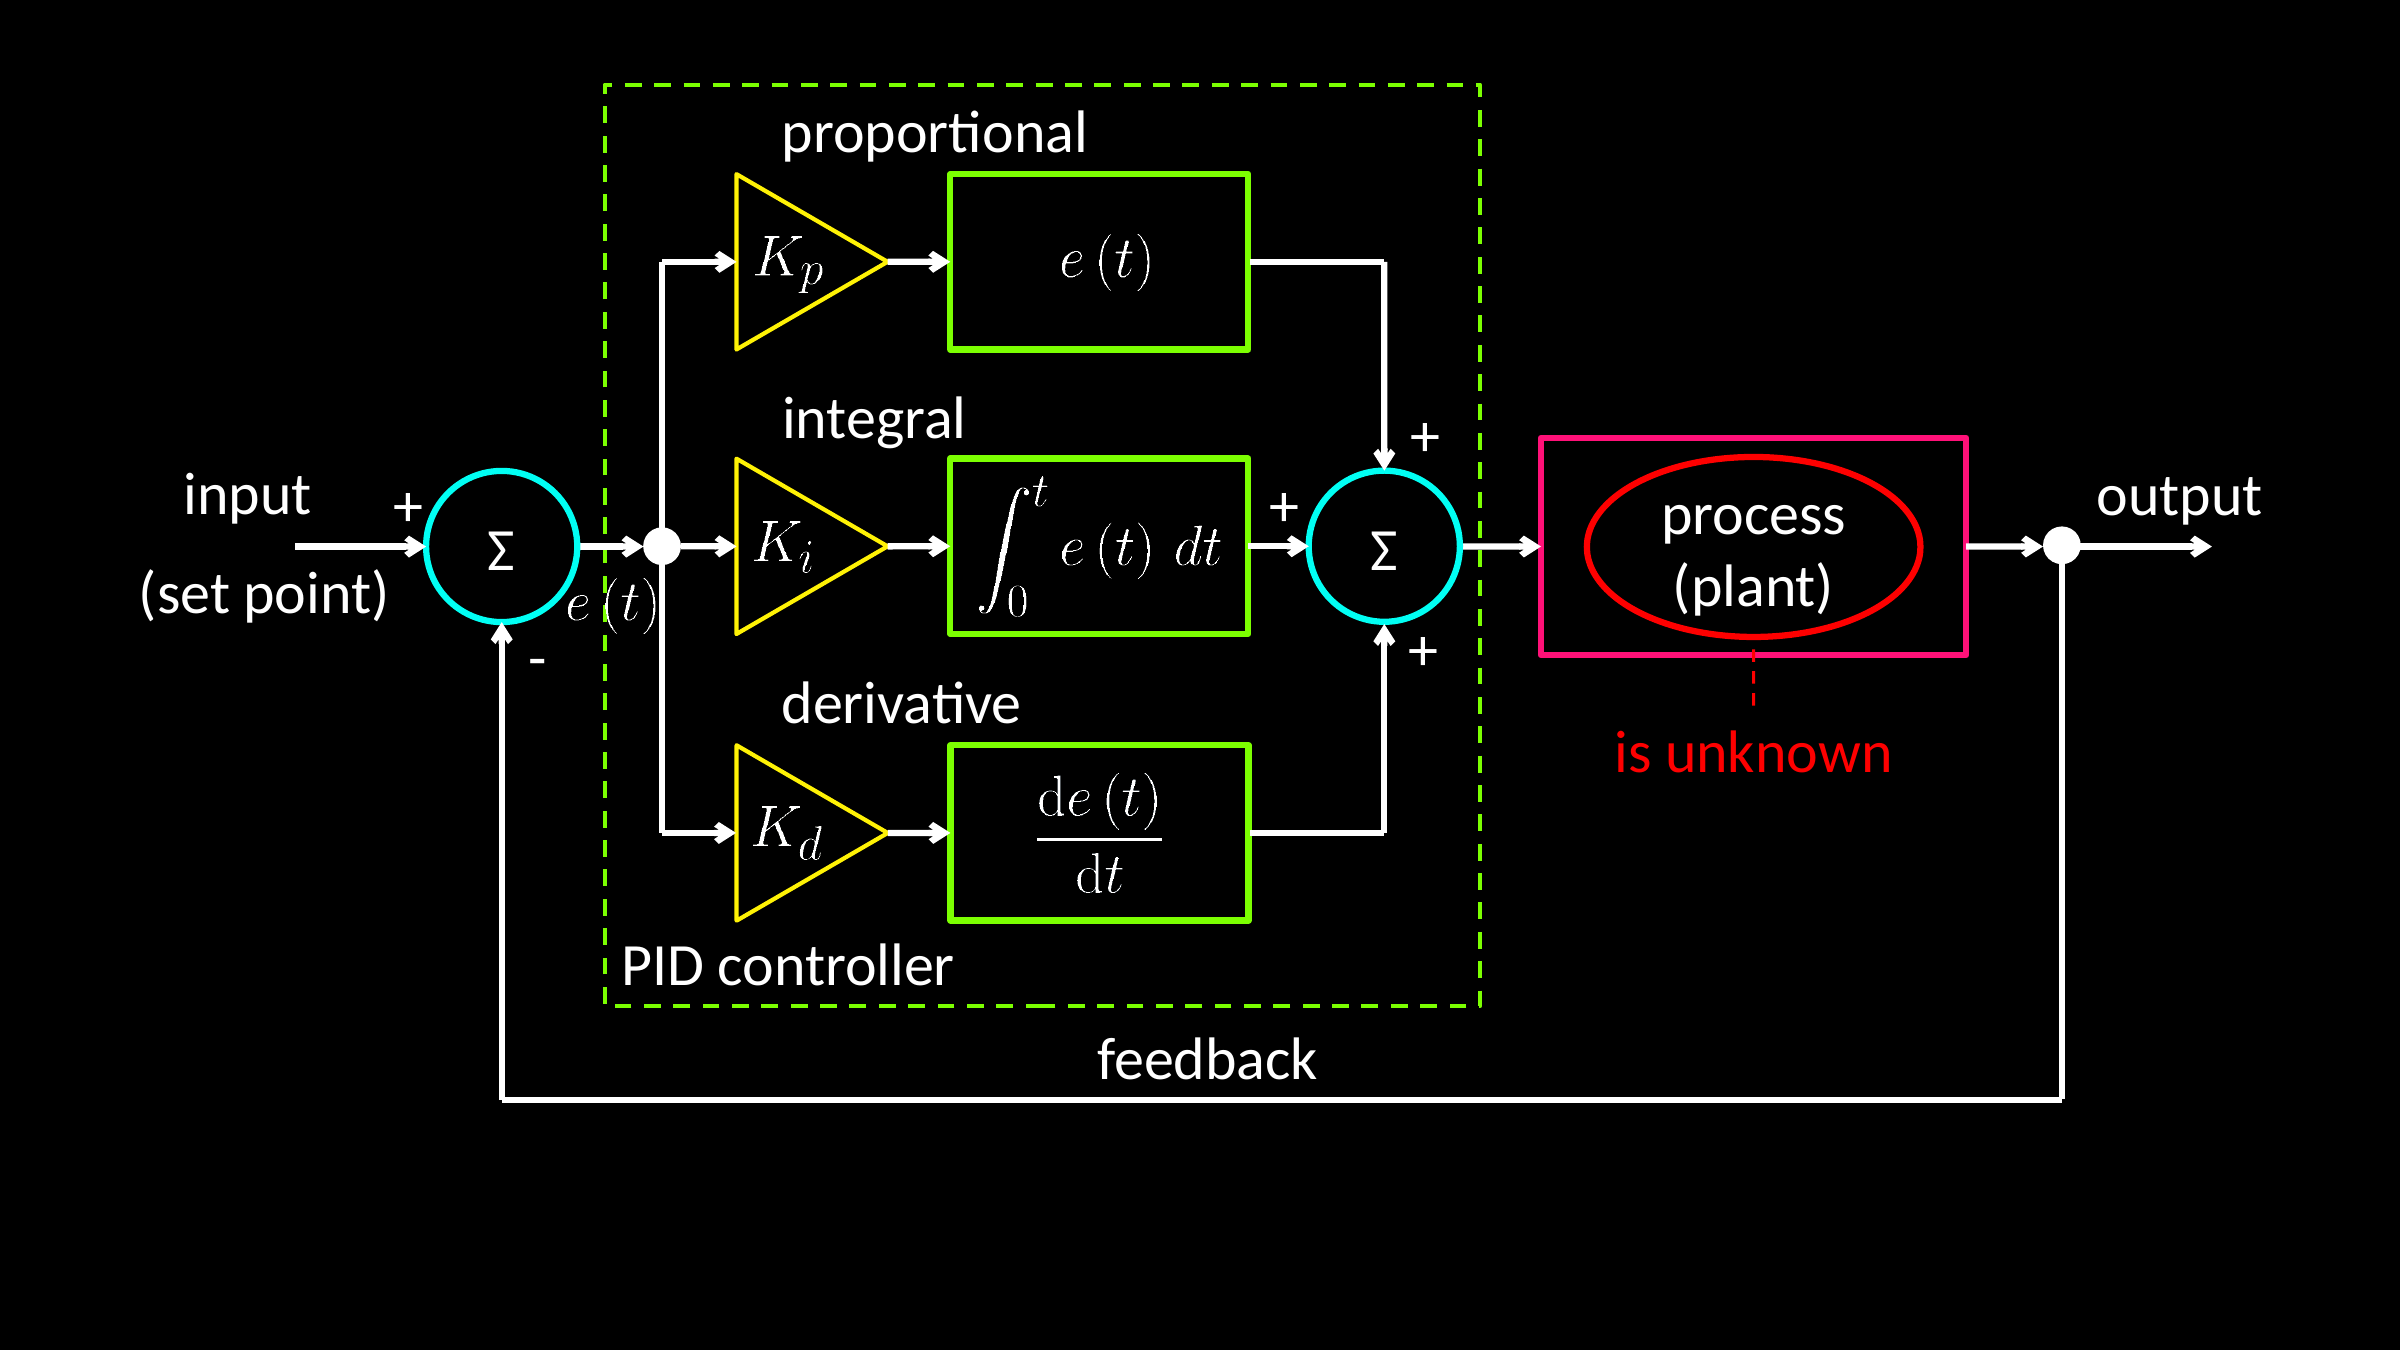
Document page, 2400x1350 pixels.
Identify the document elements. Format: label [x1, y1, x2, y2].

picture [1060, 233, 1151, 291]
picture [977, 476, 1221, 618]
text_box [168, 446, 327, 534]
picture [753, 520, 813, 573]
text_box [124, 83, 2278, 1101]
picture [752, 806, 823, 860]
picture [1036, 772, 1162, 894]
picture [754, 236, 823, 294]
picture [566, 576, 657, 635]
